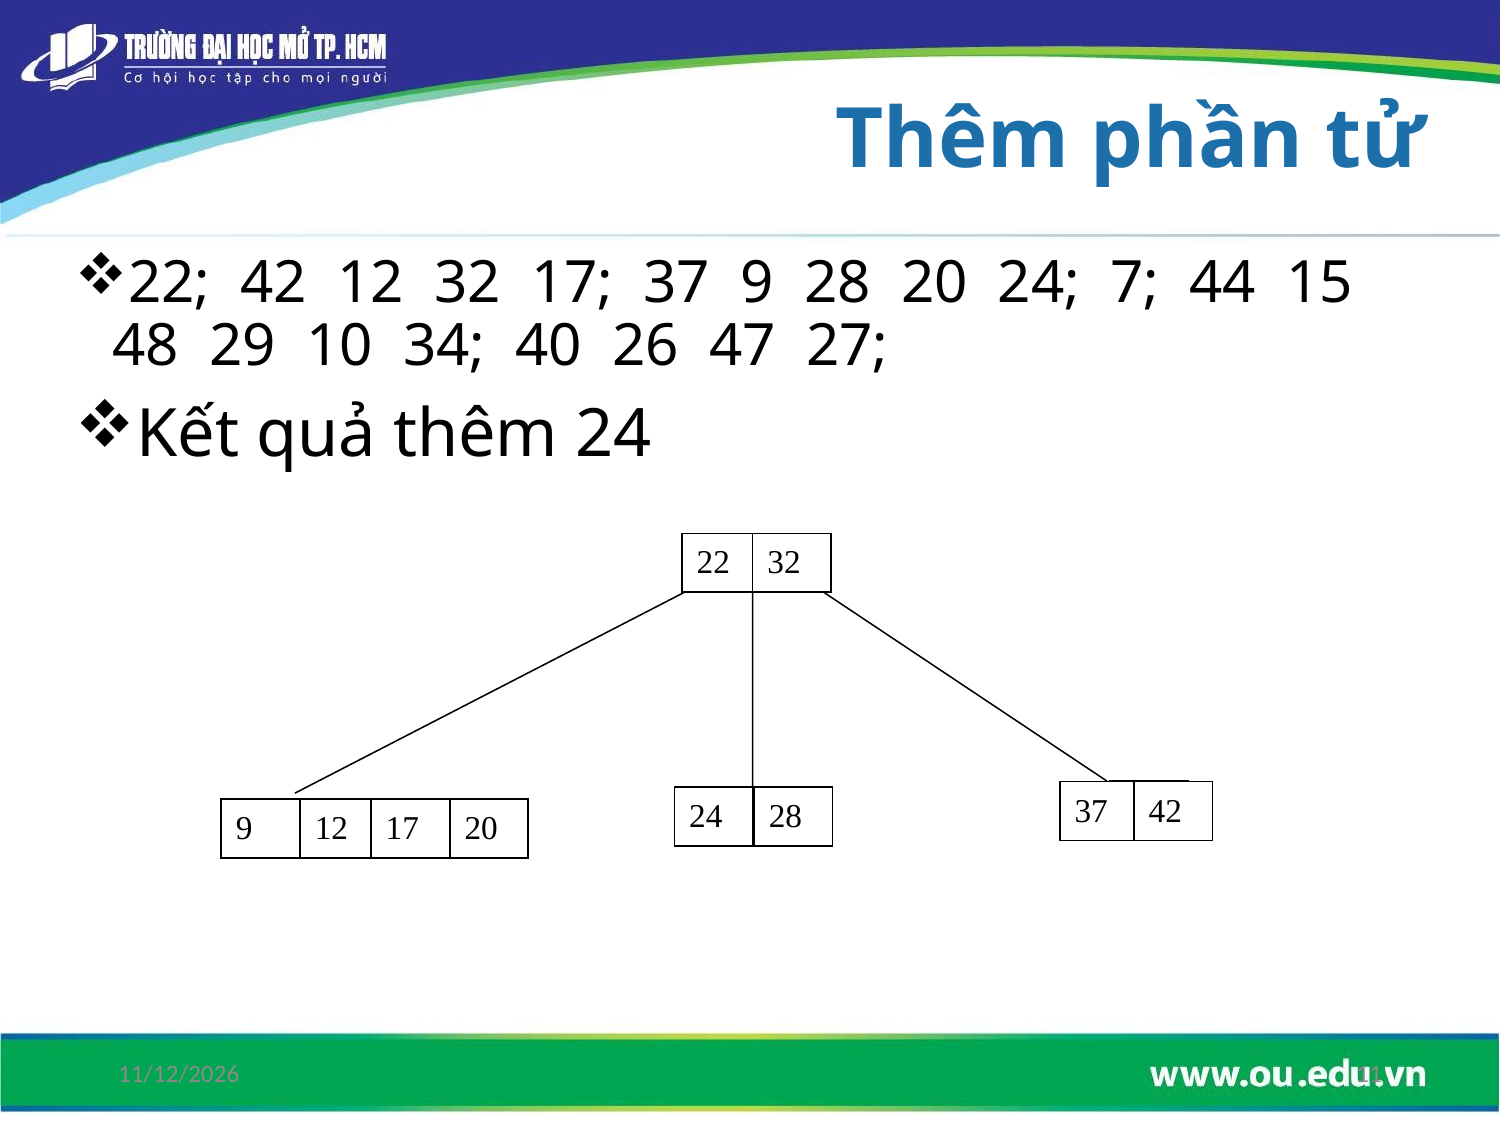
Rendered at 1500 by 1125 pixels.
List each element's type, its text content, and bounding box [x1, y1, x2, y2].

text_box 32 [752, 533, 832, 593]
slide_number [103, 1042, 441, 1103]
text_box 22 [681, 533, 752, 593]
list 22; 42 12 32 17; 37 9 28 20 24; 7; 44 15 48 29 10 34; 40 26 47 27; Kết quả thêm 24 [60, 244, 1440, 1020]
slide_number 11 [1059, 1042, 1397, 1103]
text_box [370, 798, 529, 858]
text_box 28 [754, 787, 833, 847]
text_box 37 [1059, 781, 1133, 841]
text_box 24 [674, 786, 753, 846]
title Thêm phần tử [60, 59, 1440, 222]
picture [0, 0, 1500, 1125]
text_box 42 [1133, 781, 1213, 841]
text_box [221, 798, 370, 858]
